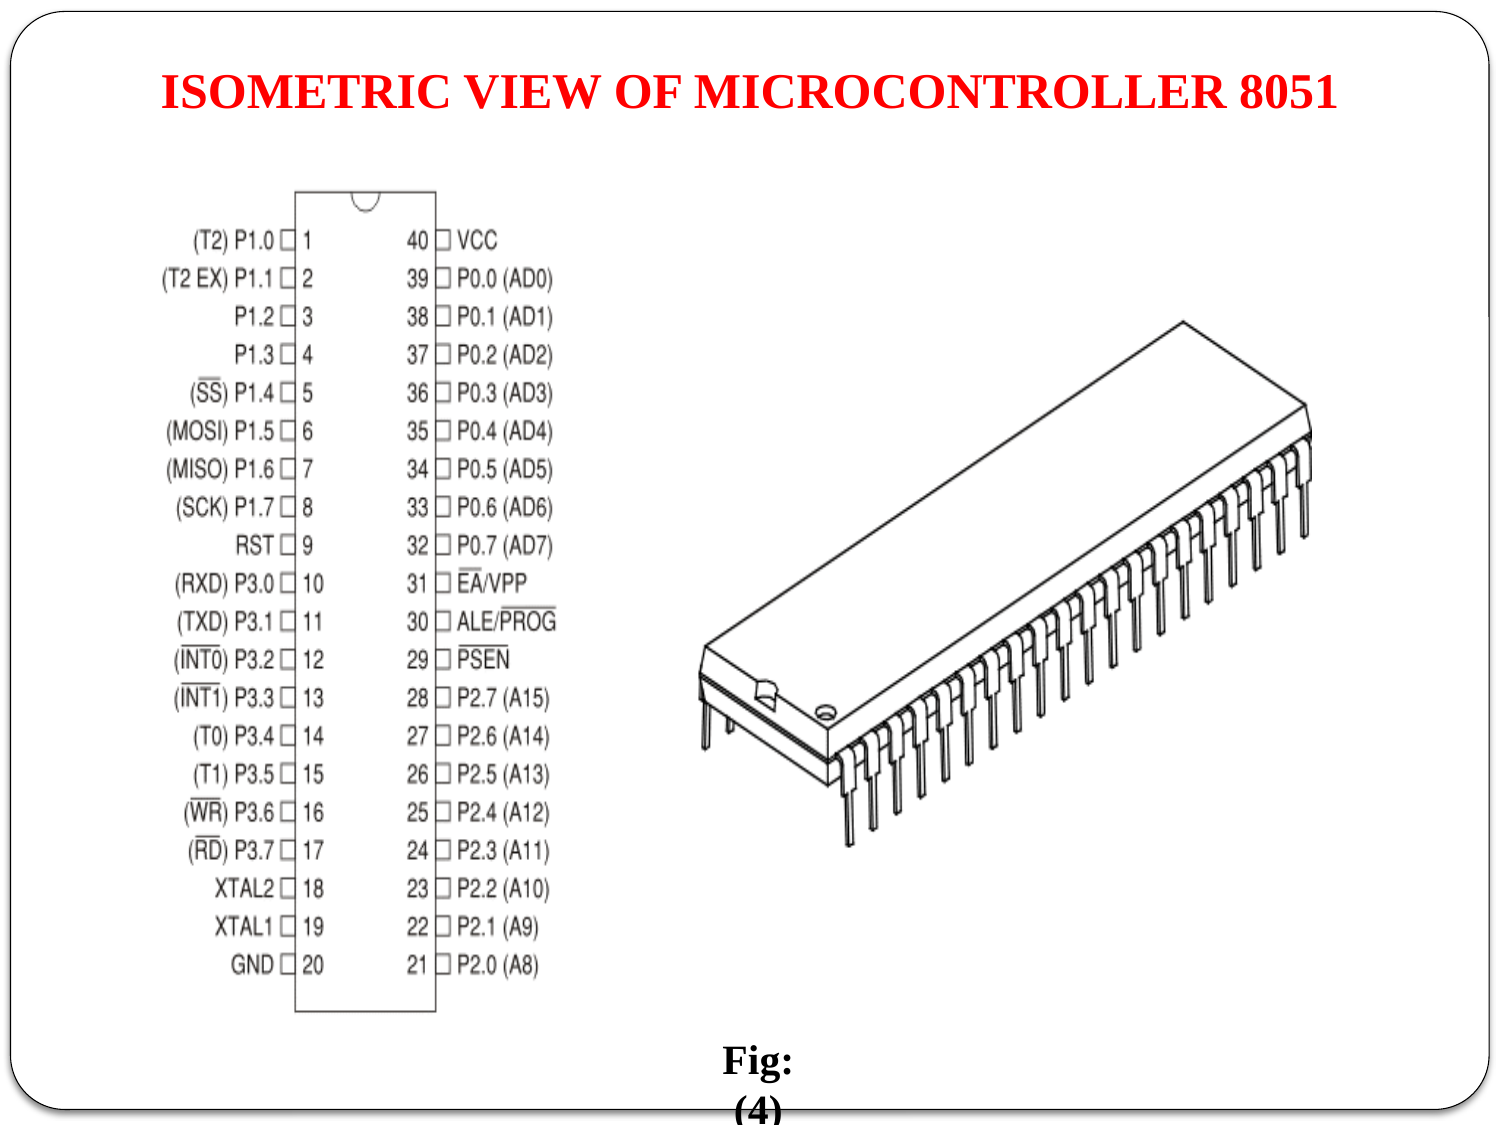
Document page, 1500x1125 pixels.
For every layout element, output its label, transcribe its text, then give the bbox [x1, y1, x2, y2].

text_box Fig: (4) [678, 1027, 839, 1125]
picture [141, 166, 1313, 1017]
text_box ISOMETRIC VIEW OF MICROCONTROLLER 8051 [0, 50, 1500, 126]
